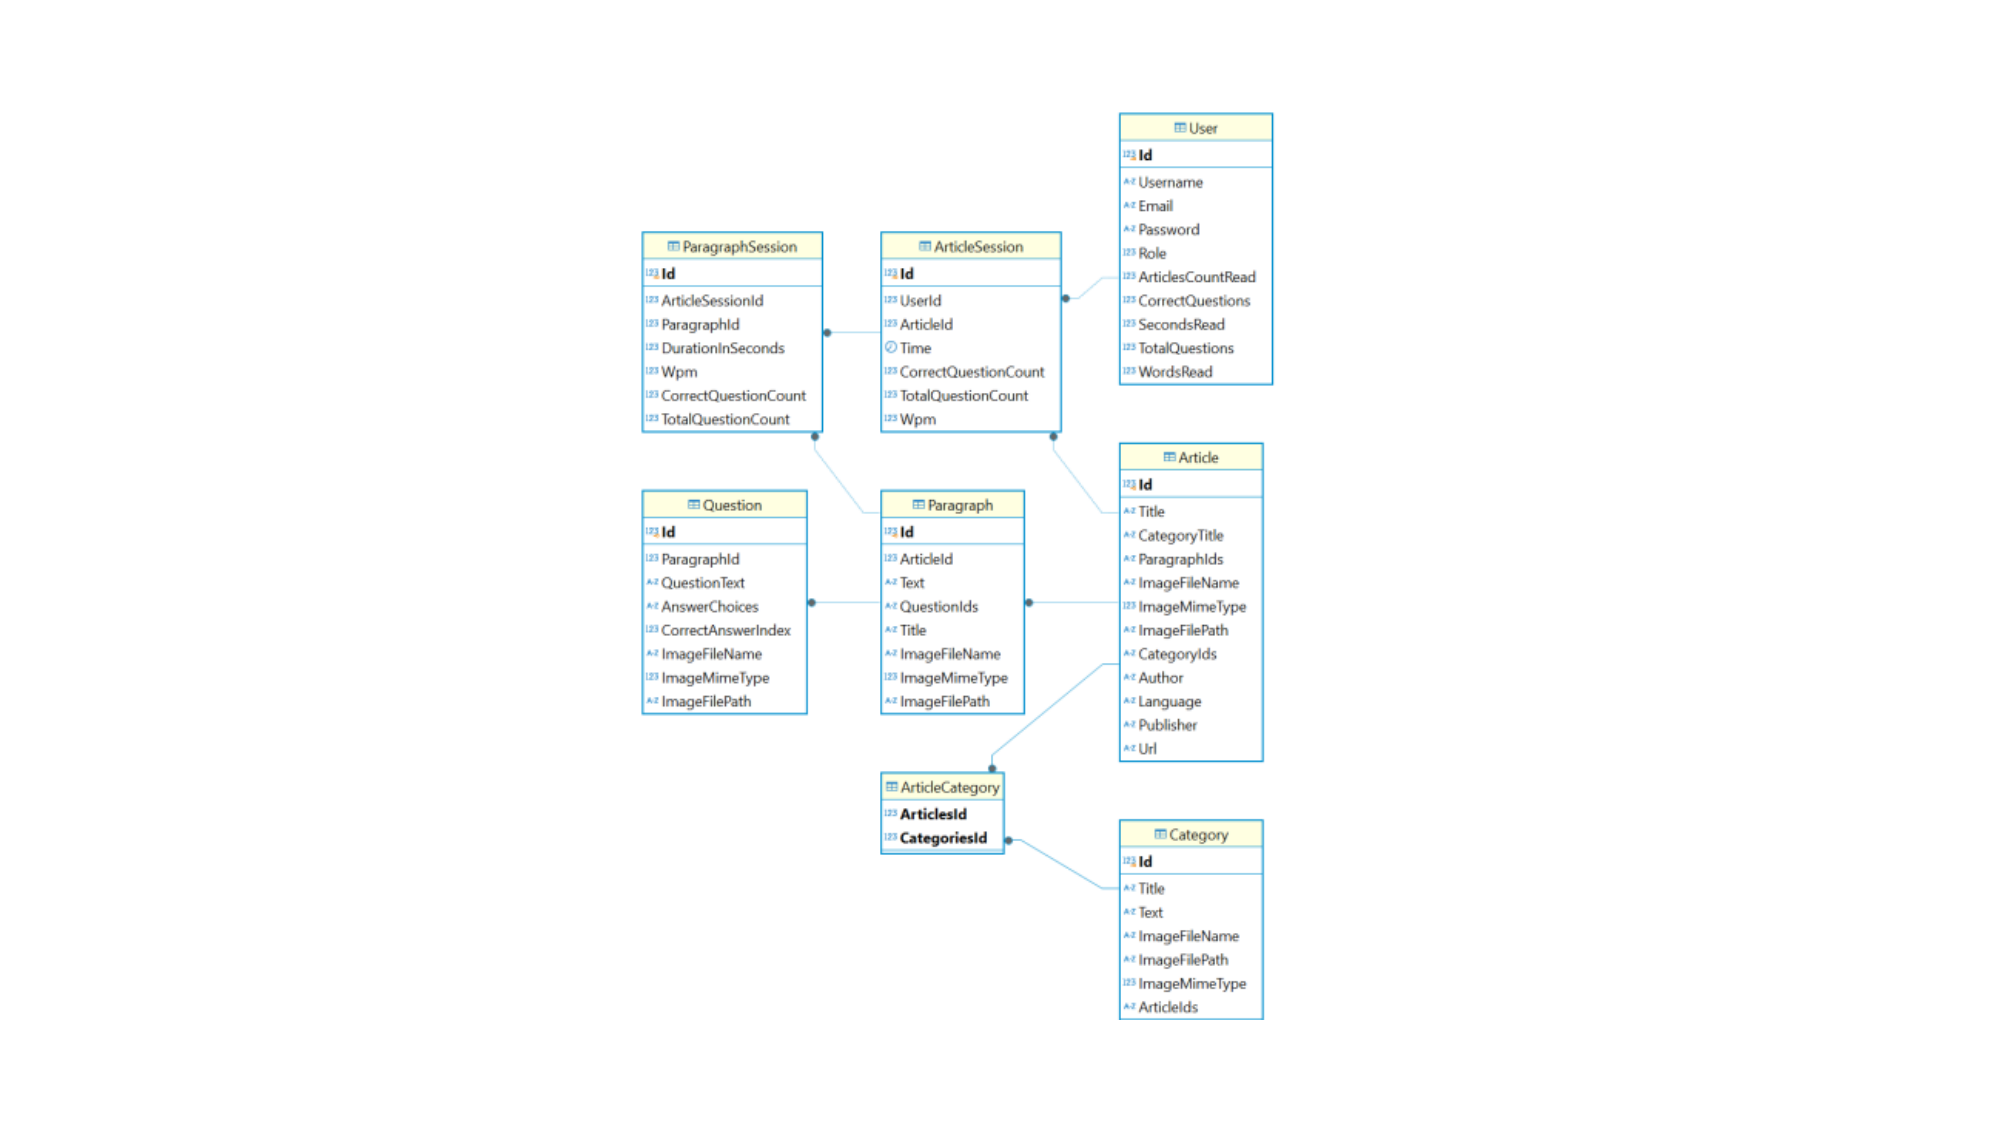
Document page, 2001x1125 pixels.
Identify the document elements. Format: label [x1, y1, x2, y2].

list [633, 104, 1366, 1020]
